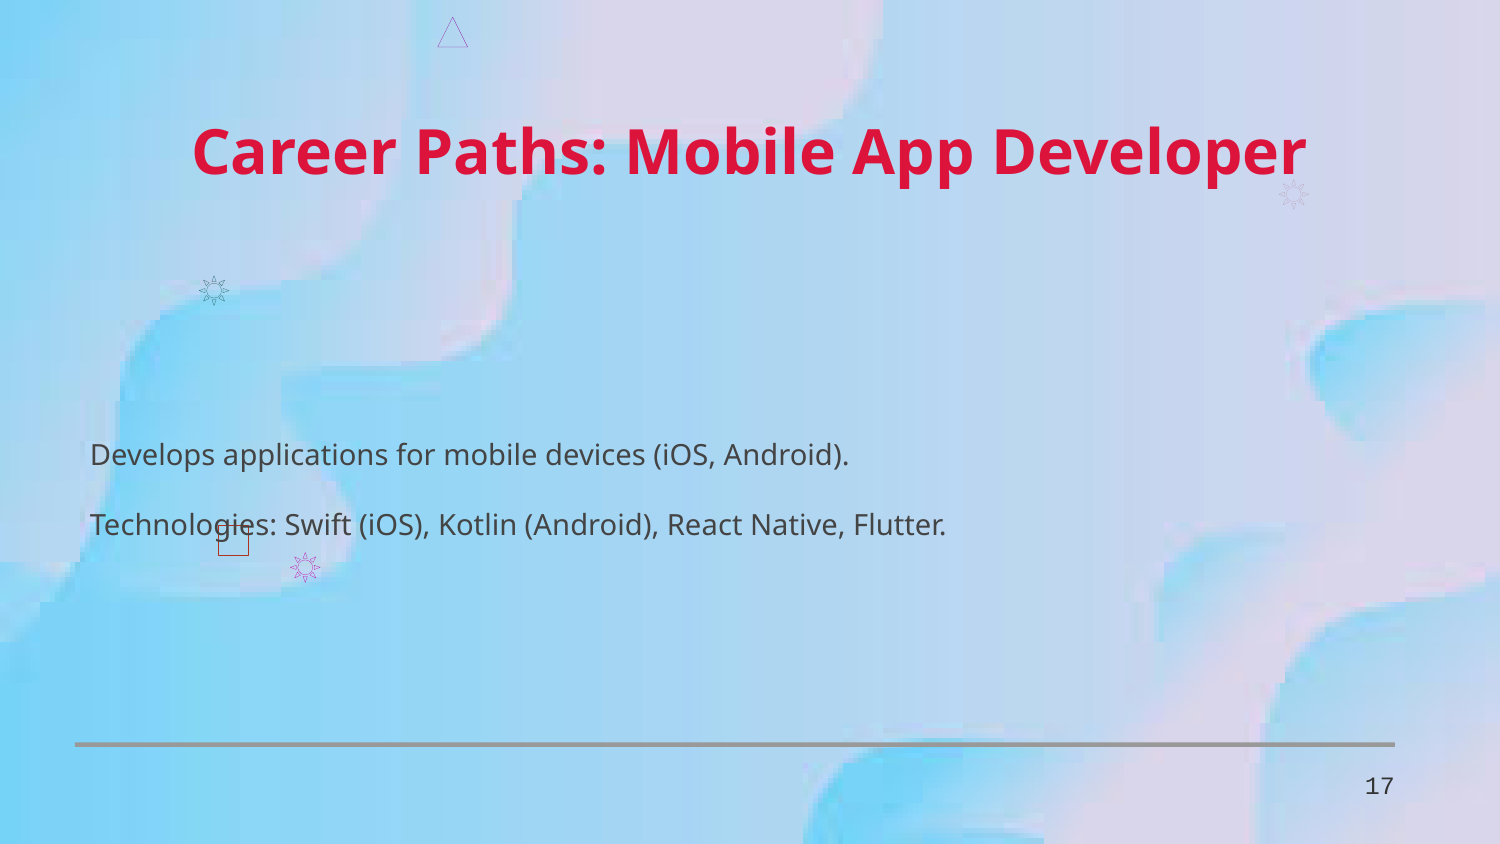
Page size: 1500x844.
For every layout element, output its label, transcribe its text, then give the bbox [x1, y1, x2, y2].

text_box Develops applications for mobile devices (iOS, Android). Technologies: Swift (iOS), Kotlin (Android), React Native, Flutter. [74, 270, 1425, 777]
text_box [74, 742, 1395, 747]
picture [0, 0, 1500, 844]
text_box Career Paths: Mobile App Developer [74, 74, 1425, 225]
text_box [437, 17, 468, 48]
